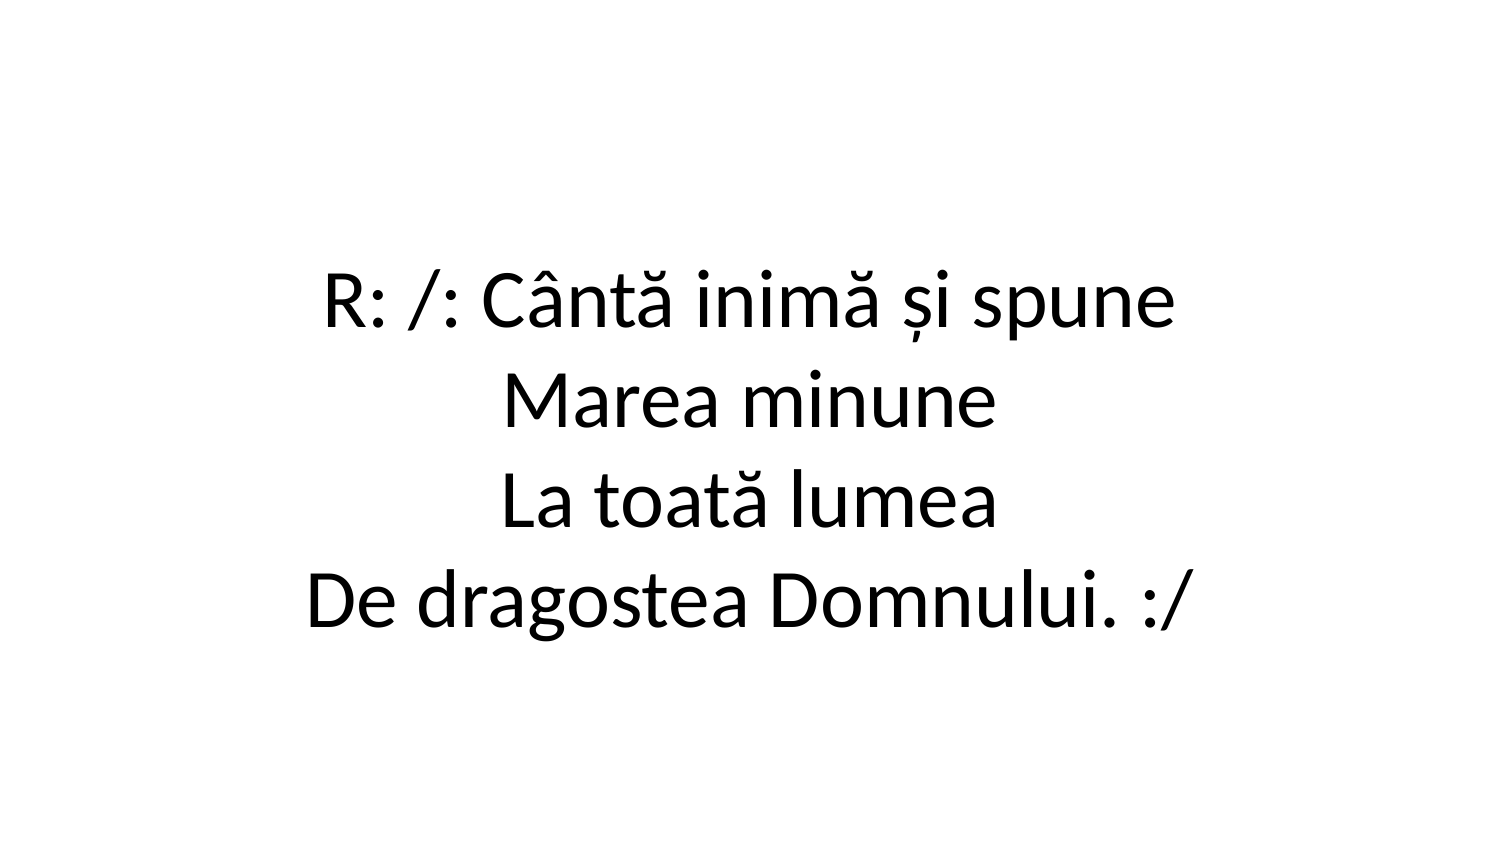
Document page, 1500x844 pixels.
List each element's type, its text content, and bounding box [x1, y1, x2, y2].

text_box R: /: Cântă inimă și spune Marea minune La toată lumea De dragostea Domnului. :/ [290, 192, 1210, 652]
